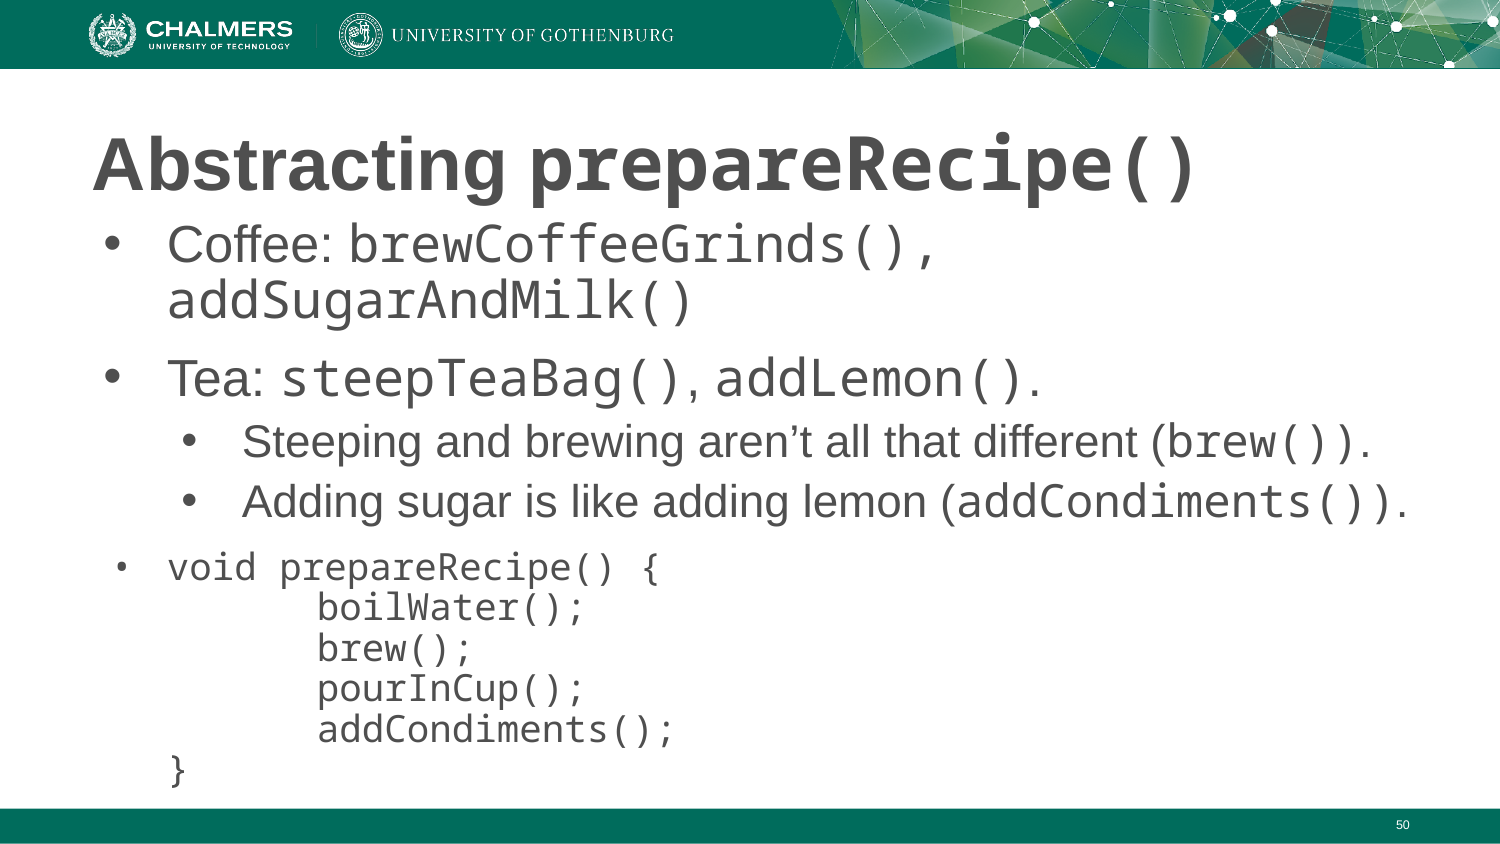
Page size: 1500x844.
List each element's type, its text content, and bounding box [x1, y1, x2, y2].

slide_number ‹#› [1074, 809, 1425, 844]
title Abstracting prepareRecipe() [76, 100, 1425, 210]
picture [759, 0, 1500, 68]
picture [64, 0, 696, 85]
list Coffee: brewCoffeeGrinds(), addSugarAndMilk() Tea: steepTeaBag(), addLemon(). Steeping and brewing aren’t all that different (brew()). Adding sugar is like adding lemon (addCondiments()). void prepareRecipe() { boilWater(); brew(); pourInCup(); addCondiments(); } [76, 210, 1425, 782]
